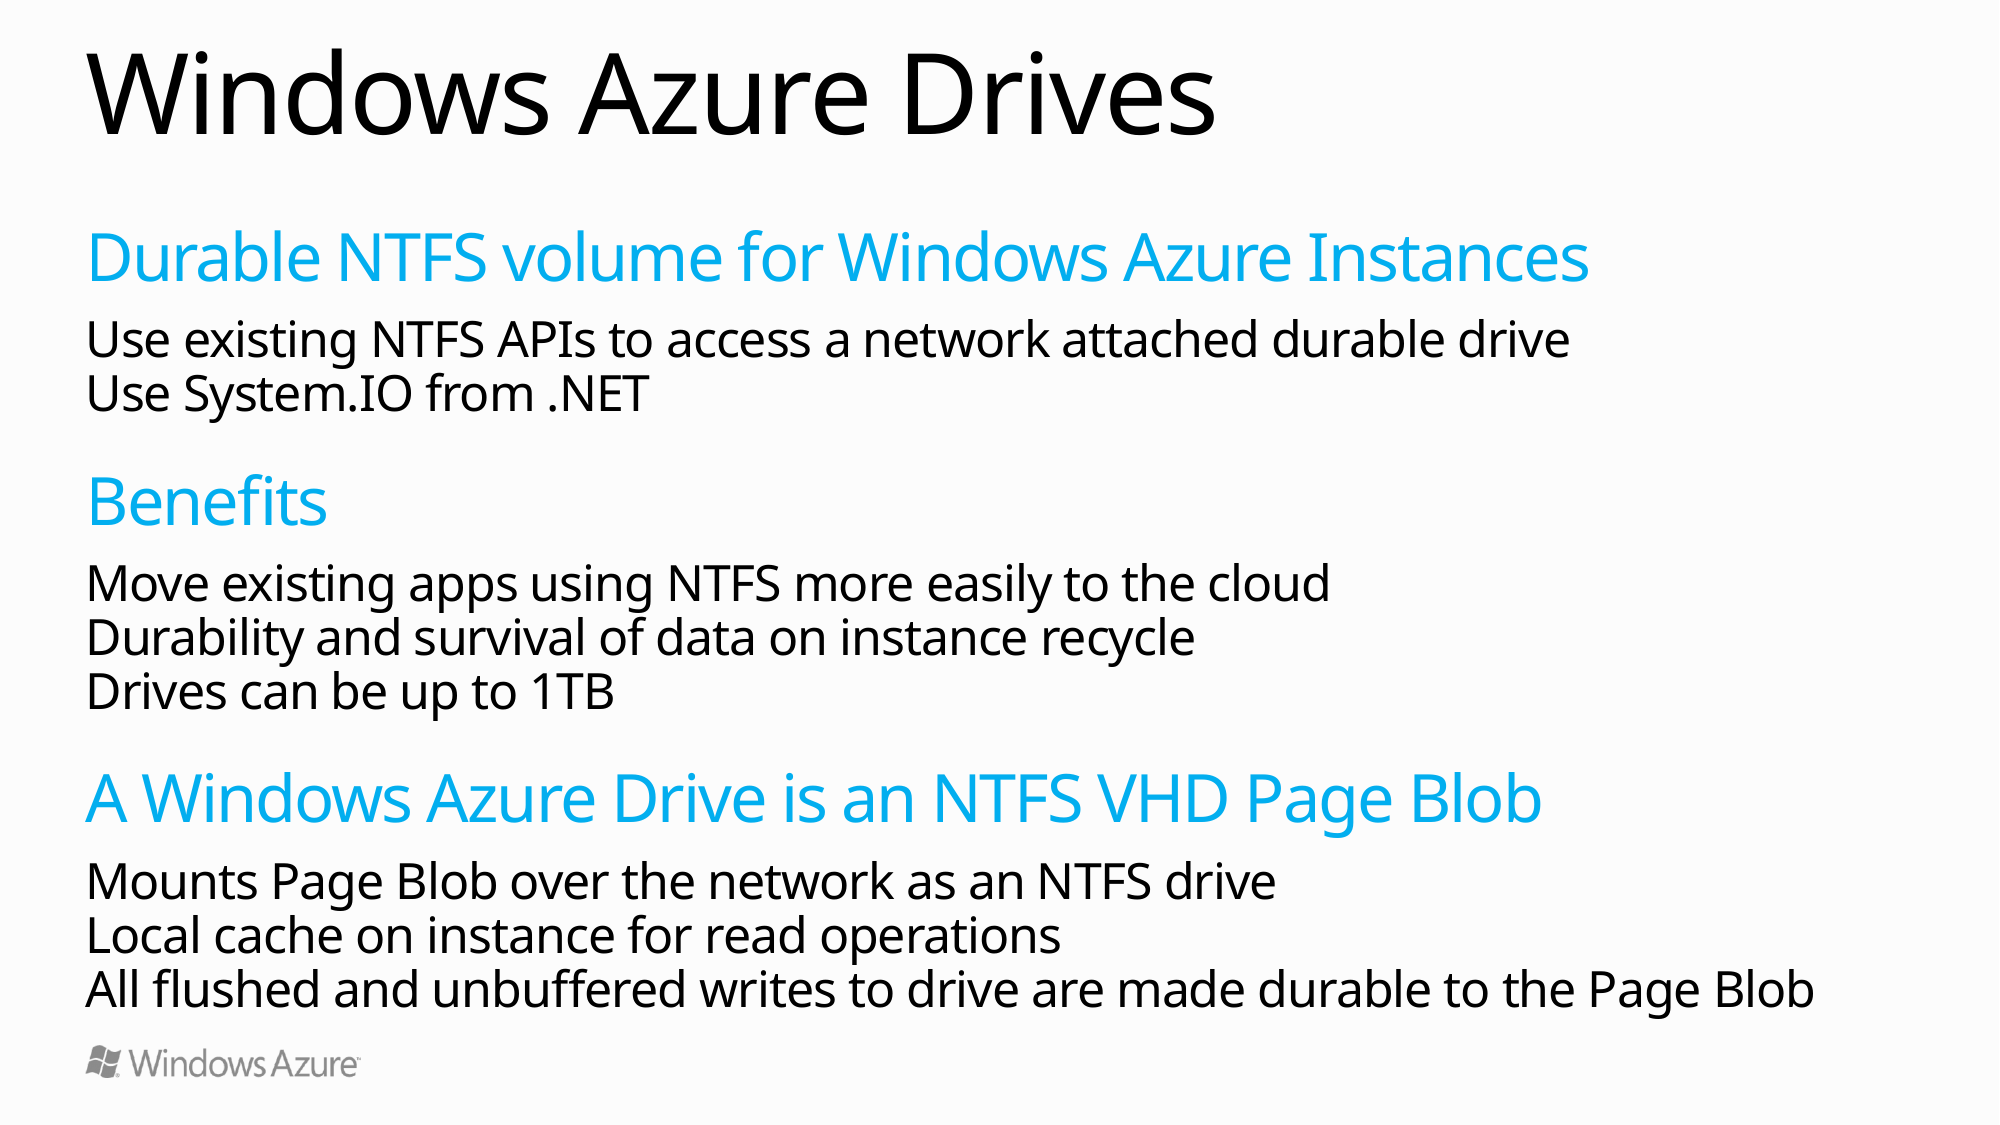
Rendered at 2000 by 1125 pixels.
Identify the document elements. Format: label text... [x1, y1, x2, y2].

title Windows Azure Drives [85, 37, 1914, 161]
list Durable NTFS volume for Windows Azure Instances Use existing NTFS APIs to access a network attached durable drive Use System.IO from .NET Benefits Move existing apps using NTFS more easily to the cloud Durability and survival of data on instance recycle Drives can be up to 1TB A Windows Azure Drive is an NTFS VHD Page Blob Mounts Page Blob over the network as an NTFS drive Local cache on instance for read operations All flushed and unbuffered writes to drive are made durable to the Page Blob [85, 224, 1914, 1027]
